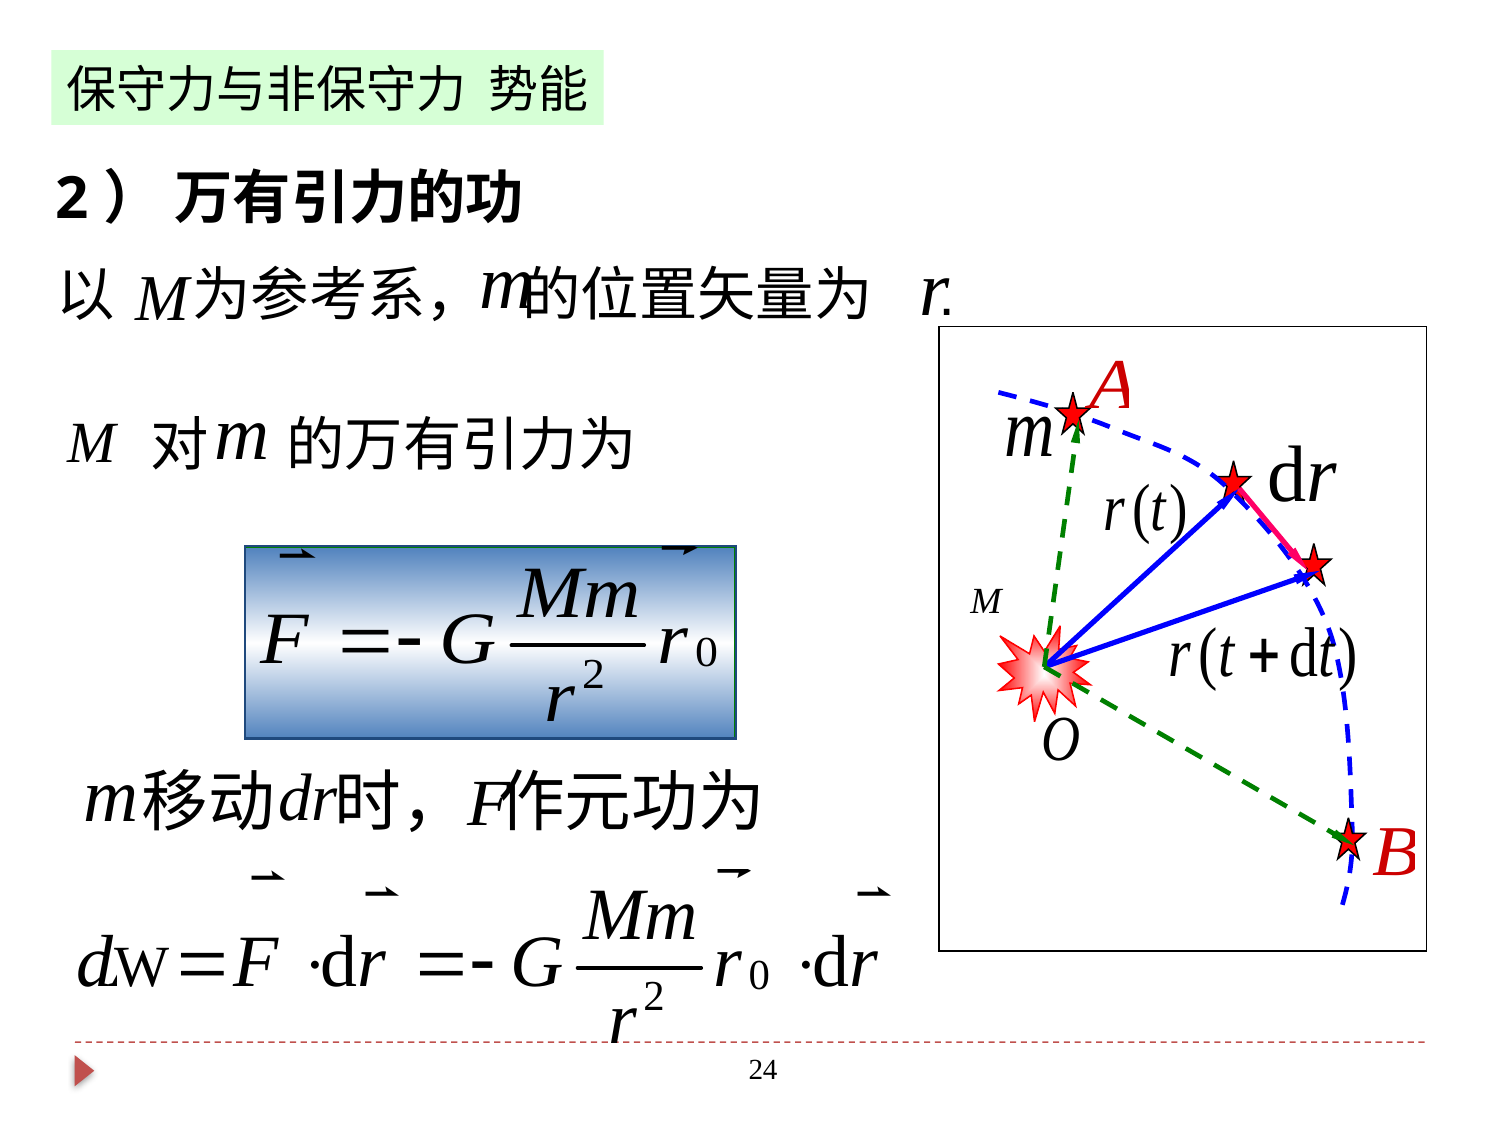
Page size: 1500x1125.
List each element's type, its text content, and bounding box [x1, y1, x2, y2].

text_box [41, 237, 1105, 336]
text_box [24, 399, 763, 486]
text_box 2） 万有引力的功 [41, 152, 829, 237]
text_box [938, 326, 1427, 952]
text_box 保守力与非保守力 势能 [51, 50, 604, 125]
footer 24 [475, 1042, 1051, 1103]
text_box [64, 869, 903, 1061]
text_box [76, 751, 881, 847]
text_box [245, 546, 735, 738]
